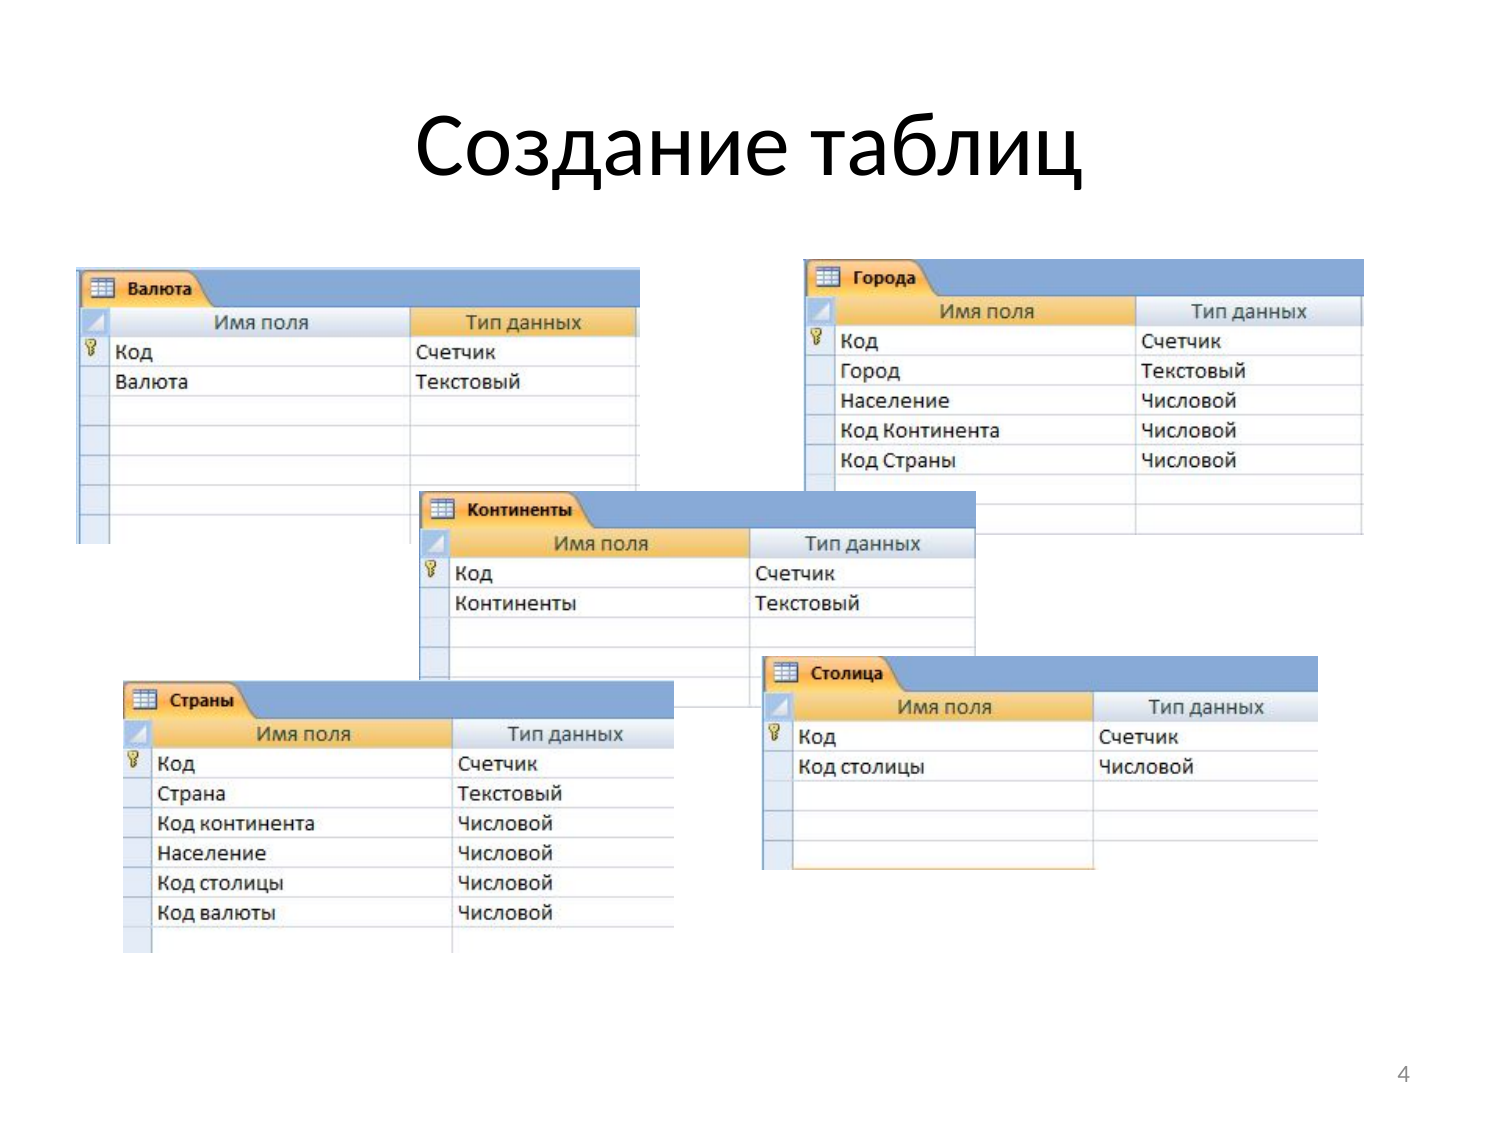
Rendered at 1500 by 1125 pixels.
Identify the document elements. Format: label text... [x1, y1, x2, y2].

title Создание таблиц [75, 45, 1425, 233]
slide_number 4 [1074, 1042, 1425, 1103]
picture [76, 259, 1364, 953]
